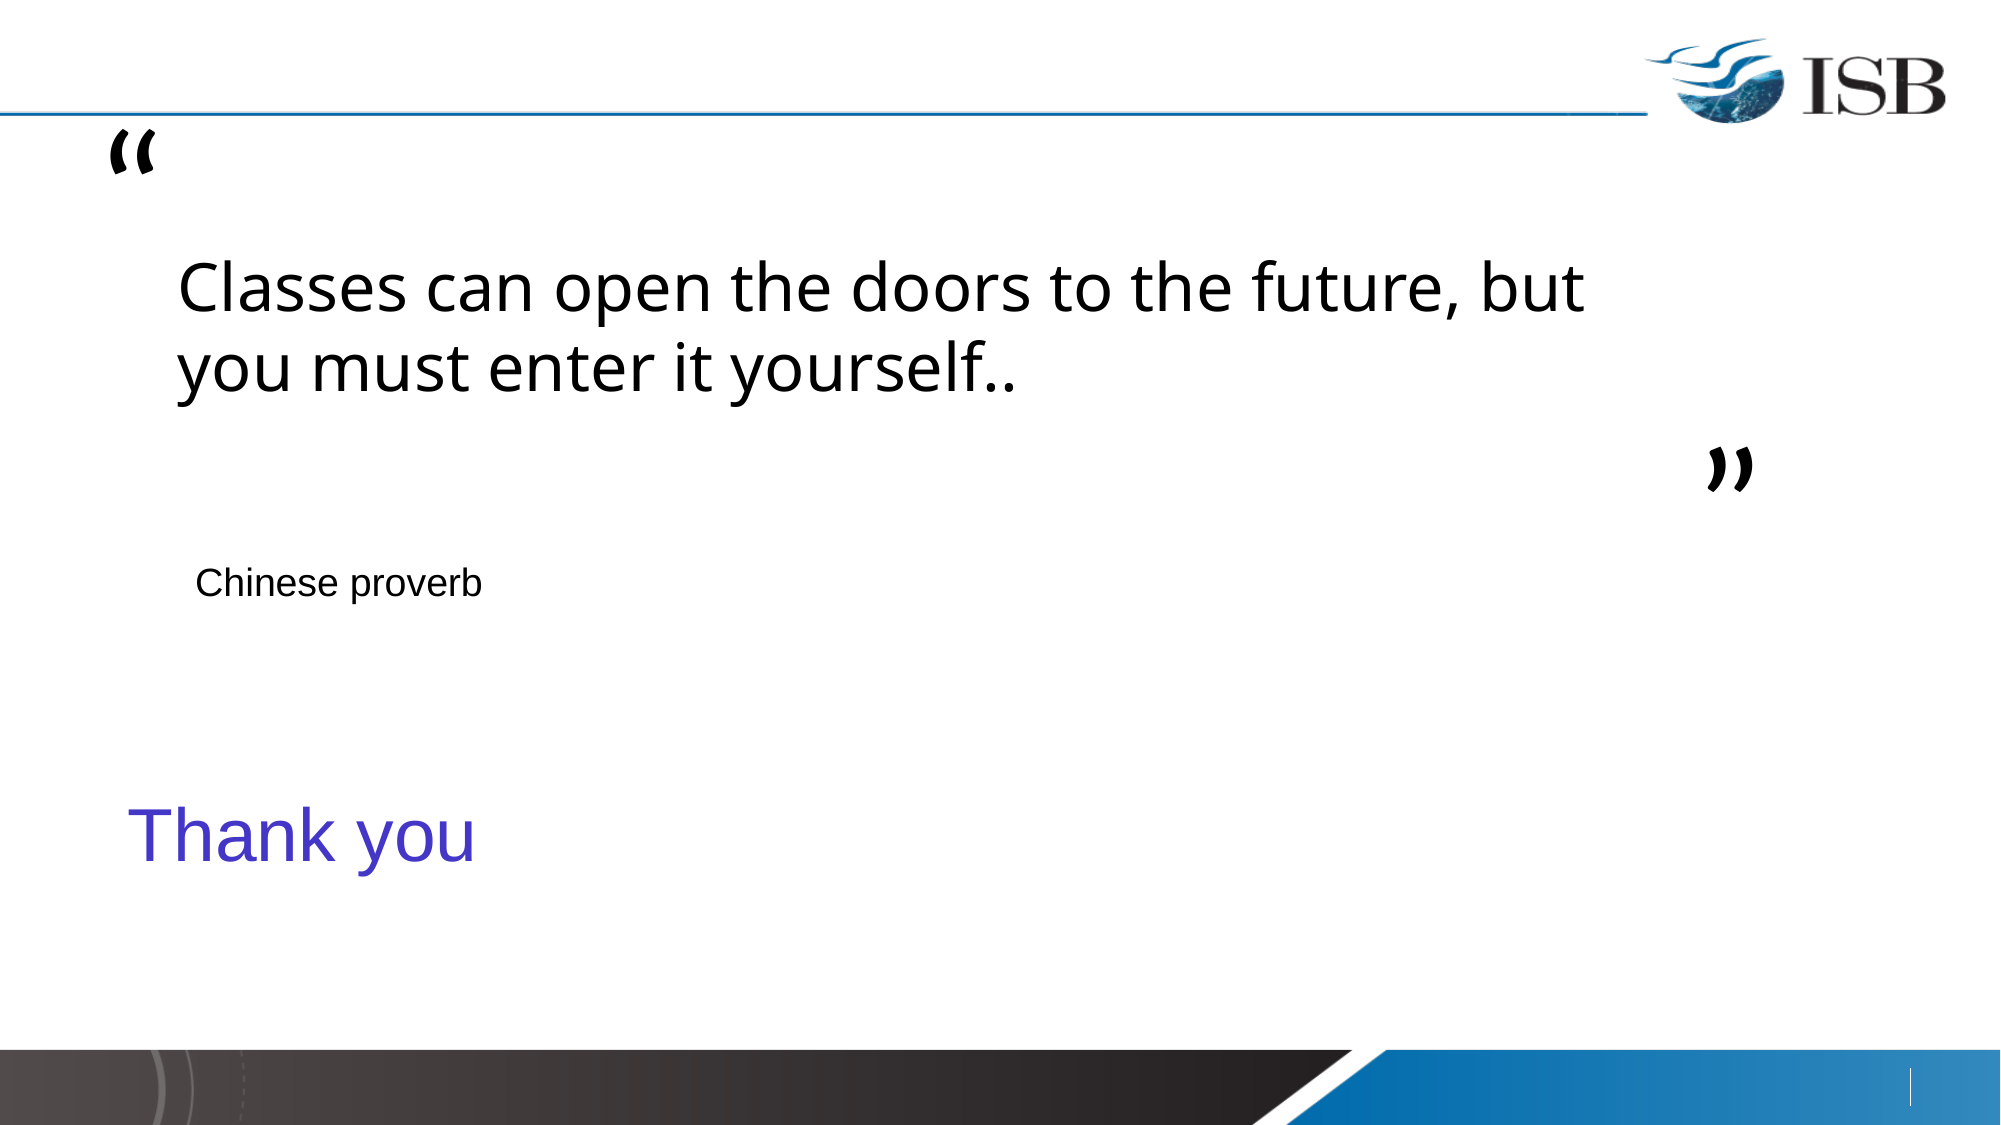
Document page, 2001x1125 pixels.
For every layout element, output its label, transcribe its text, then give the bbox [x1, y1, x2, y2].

picture [0, 0, 2001, 1125]
list Chinese proverb [180, 549, 1713, 613]
list Thank you [112, 712, 1779, 950]
title Classes can open the doors to the future, but you must enter it yourself.. [162, 99, 1730, 550]
